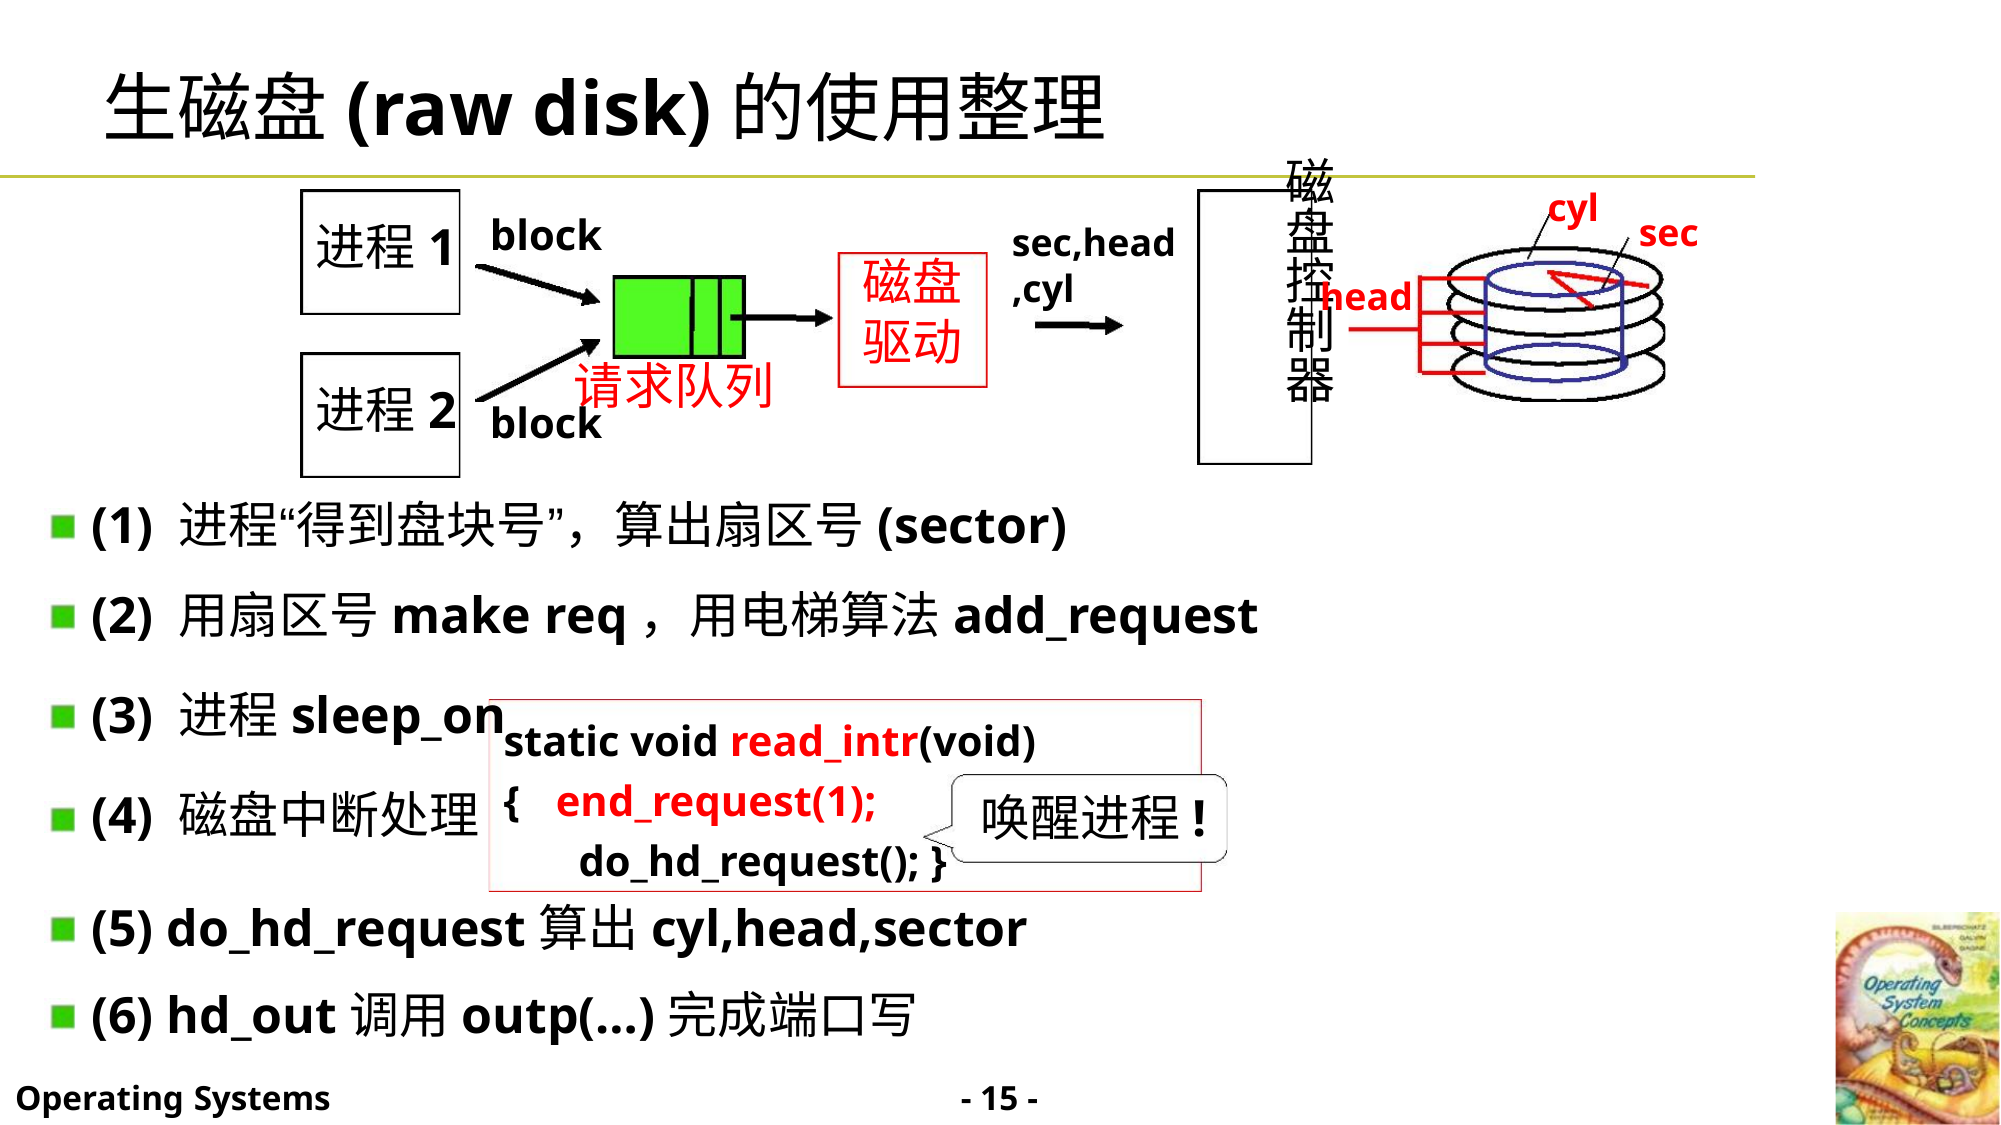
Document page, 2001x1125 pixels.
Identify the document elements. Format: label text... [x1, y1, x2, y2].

text_box [44, 998, 76, 1030]
text_box [44, 598, 76, 630]
text_box [612, 275, 834, 359]
text_box [44, 910, 76, 943]
text_box [1835, 912, 2000, 1125]
text_box [1197, 189, 1313, 465]
text_box (5) do_hd_request算出cyl,head,sector (6) hd_out调用outp(…)完成端口写 [91, 900, 1123, 1044]
text_box Operating Systems [15, 1079, 335, 1117]
text_box [1411, 212, 1666, 403]
text_box [44, 801, 76, 833]
text_box do_hd_request(); } [578, 836, 1097, 885]
text_box (3) 进程sleep_on [91, 687, 559, 744]
text_box [44, 698, 76, 730]
text_box sec [1638, 212, 1758, 255]
text_box 请求队列 [573, 365, 850, 416]
text_box [300, 189, 461, 315]
text_box [44, 508, 76, 540]
text_box 磁盘 驱动 [862, 260, 1038, 371]
text_box 磁 盘 控 制 器 [1285, 160, 1411, 409]
text_box [520, 339, 601, 399]
text_box (1) 进程“得到盘块号”，算出扇区号(sector) (2) 用扇区号make req，用电梯算法add_request [91, 498, 1350, 644]
text_box block [489, 399, 662, 447]
text_box - 15 - [960, 1079, 1089, 1117]
text_box sec,head ,cyl [1011, 221, 1249, 311]
text_box [837, 252, 988, 388]
text_box block [489, 212, 662, 259]
text_box cyl [1547, 187, 1656, 230]
text_box { end_request(1); [503, 776, 1022, 825]
text_box (4) 磁盘中断处理 [91, 787, 543, 844]
text_box [1038, 315, 1124, 335]
text_box 进程1 进程2 [315, 220, 520, 439]
text_box head [1319, 276, 1464, 319]
text_box [488, 744, 1228, 790]
text_box static void read_intr(void) [503, 716, 1281, 765]
text_box 生磁盘(raw disk)的使用整理 [102, 66, 1197, 151]
text_box [520, 264, 601, 306]
text_box [488, 825, 1228, 892]
text_box 唤醒进程! [979, 790, 1273, 847]
text_box [559, 699, 1228, 716]
text_box [300, 352, 461, 478]
